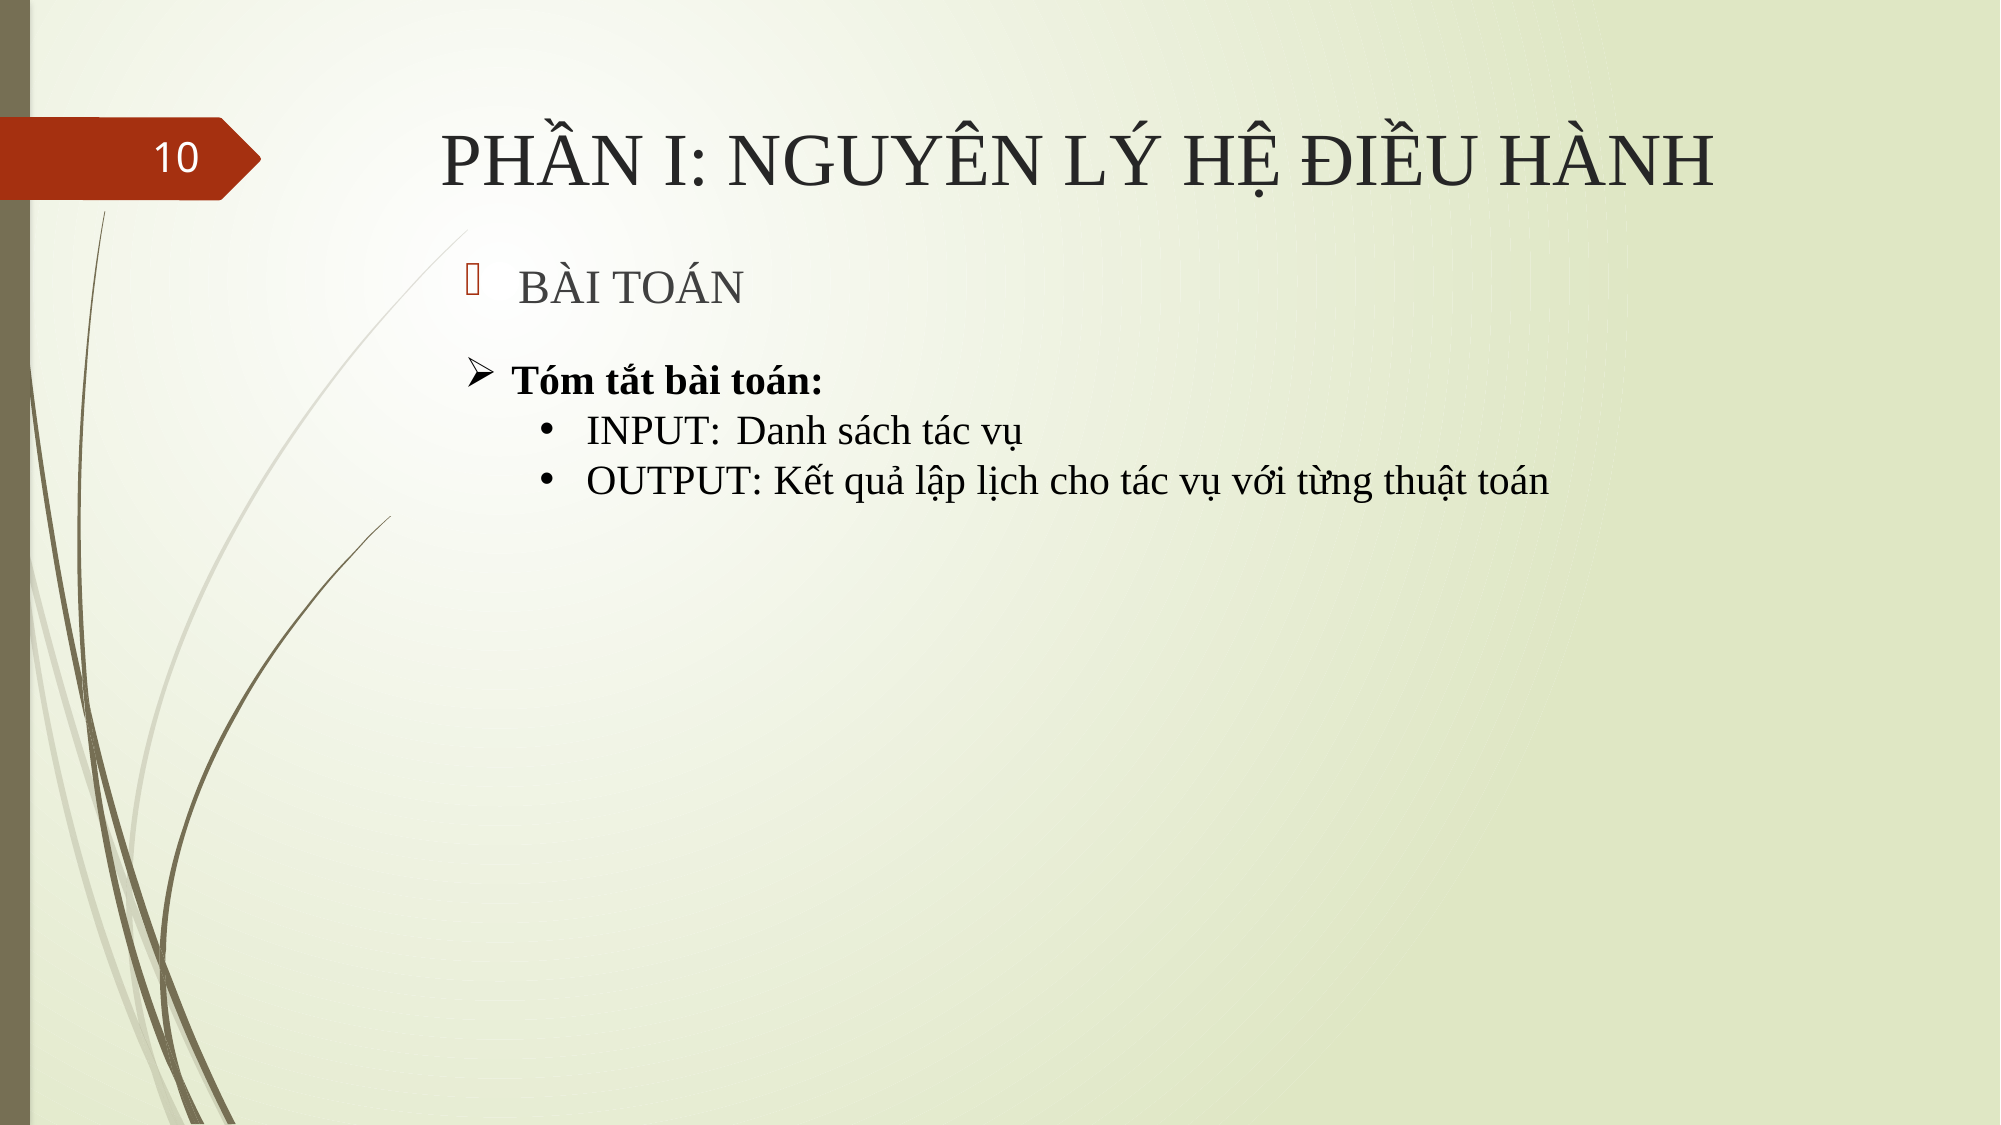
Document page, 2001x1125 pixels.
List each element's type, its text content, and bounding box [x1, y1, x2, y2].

text_box BÀI TOÁN [449, 247, 1913, 321]
text_box Tóm tắt bài toán: INPUT: Danh sách tác vụ OUTPUT: Kết quả lập lịch cho tác vụ với từng thuật toán [449, 345, 1803, 511]
title PHẦN I: NGUYÊN LÝ HỆ ĐIỀU HÀNH [425, 102, 1888, 223]
slide_number 10 [87, 129, 216, 190]
